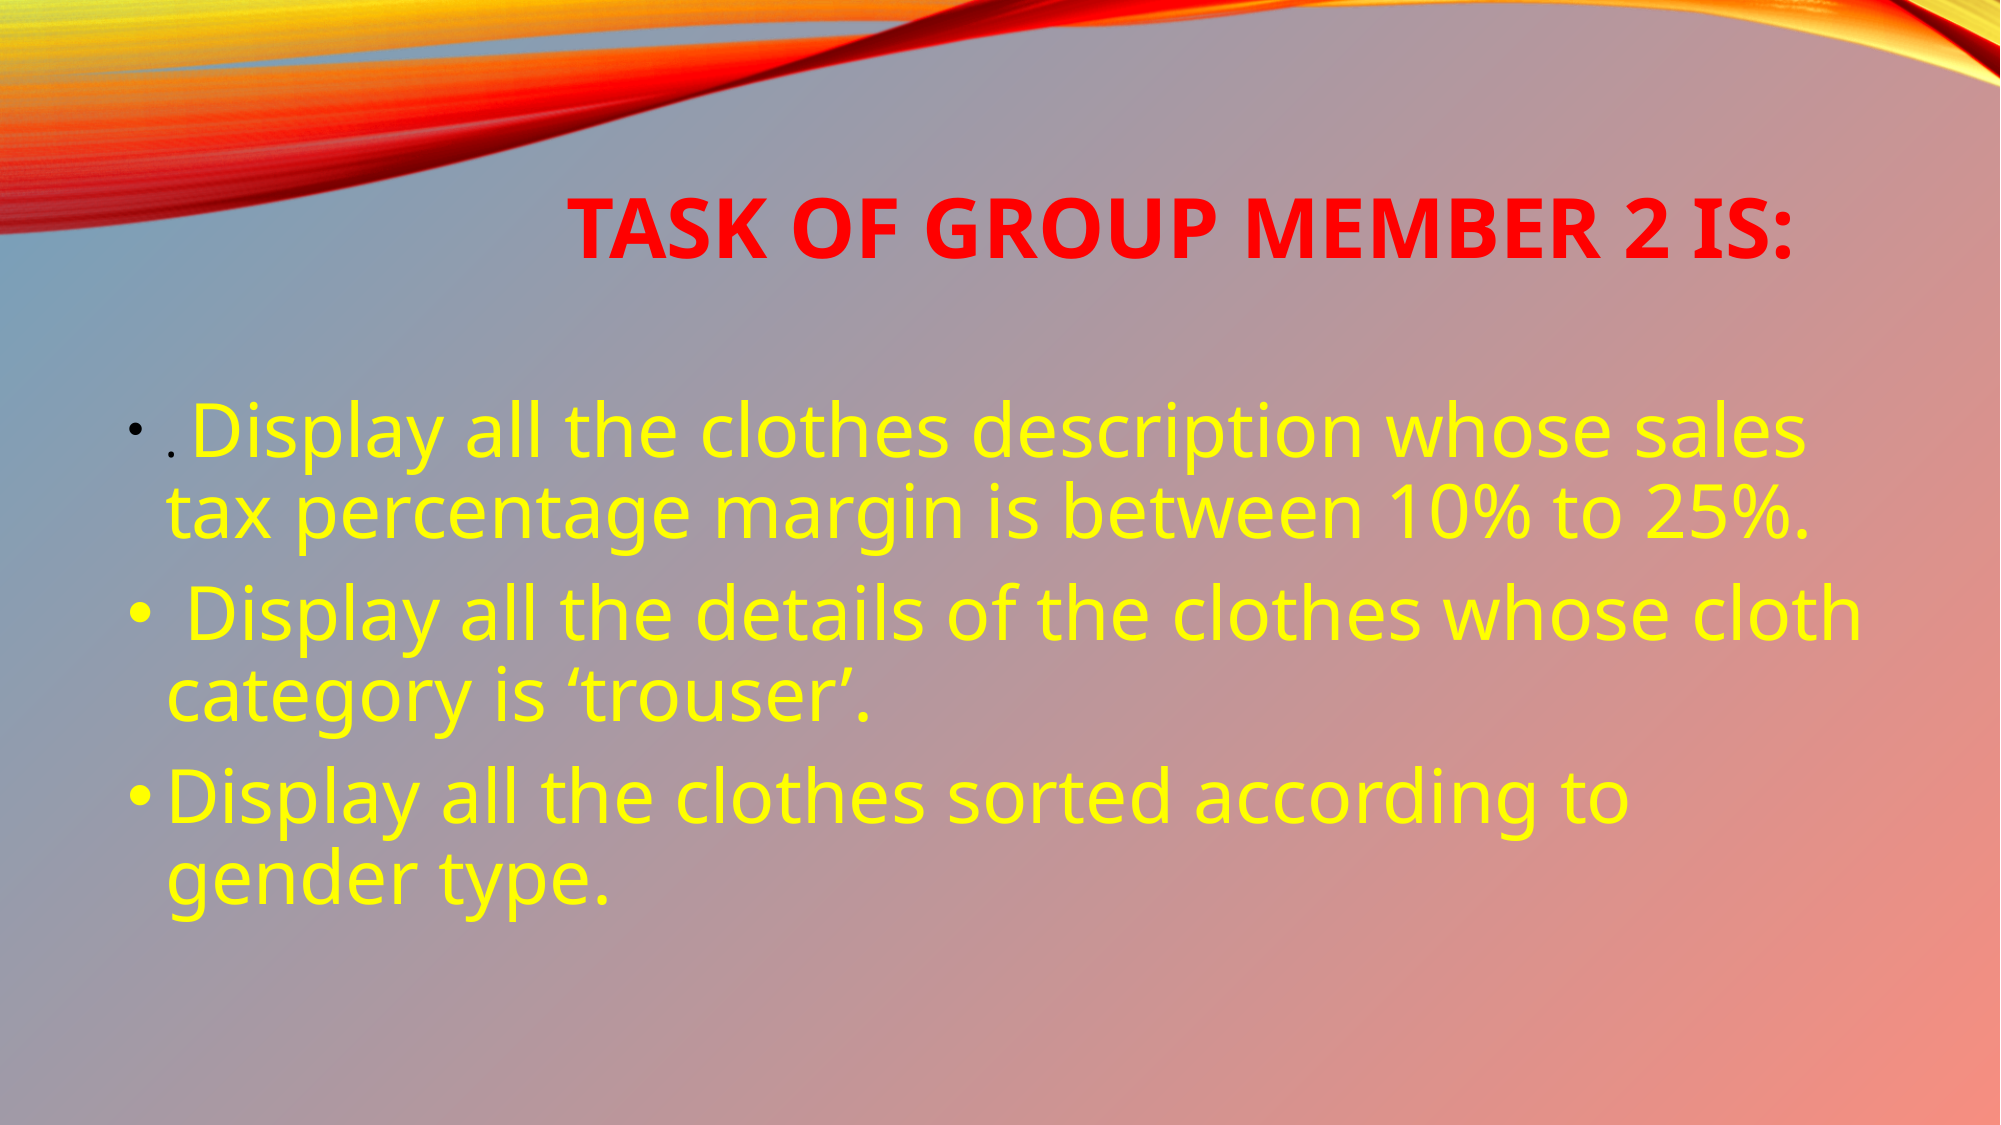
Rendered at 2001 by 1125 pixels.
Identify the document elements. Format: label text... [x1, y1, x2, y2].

list . Display all the clothes description whose sales tax percentage margin is between 10% to 25%. Display all the details of the clothes whose cloth category is ‘trouser’. Display all the clothes sorted according to gender type. [112, 385, 1888, 1046]
picture [0, 0, 2000, 237]
title Task of group member 2 is: [474, 125, 1888, 338]
